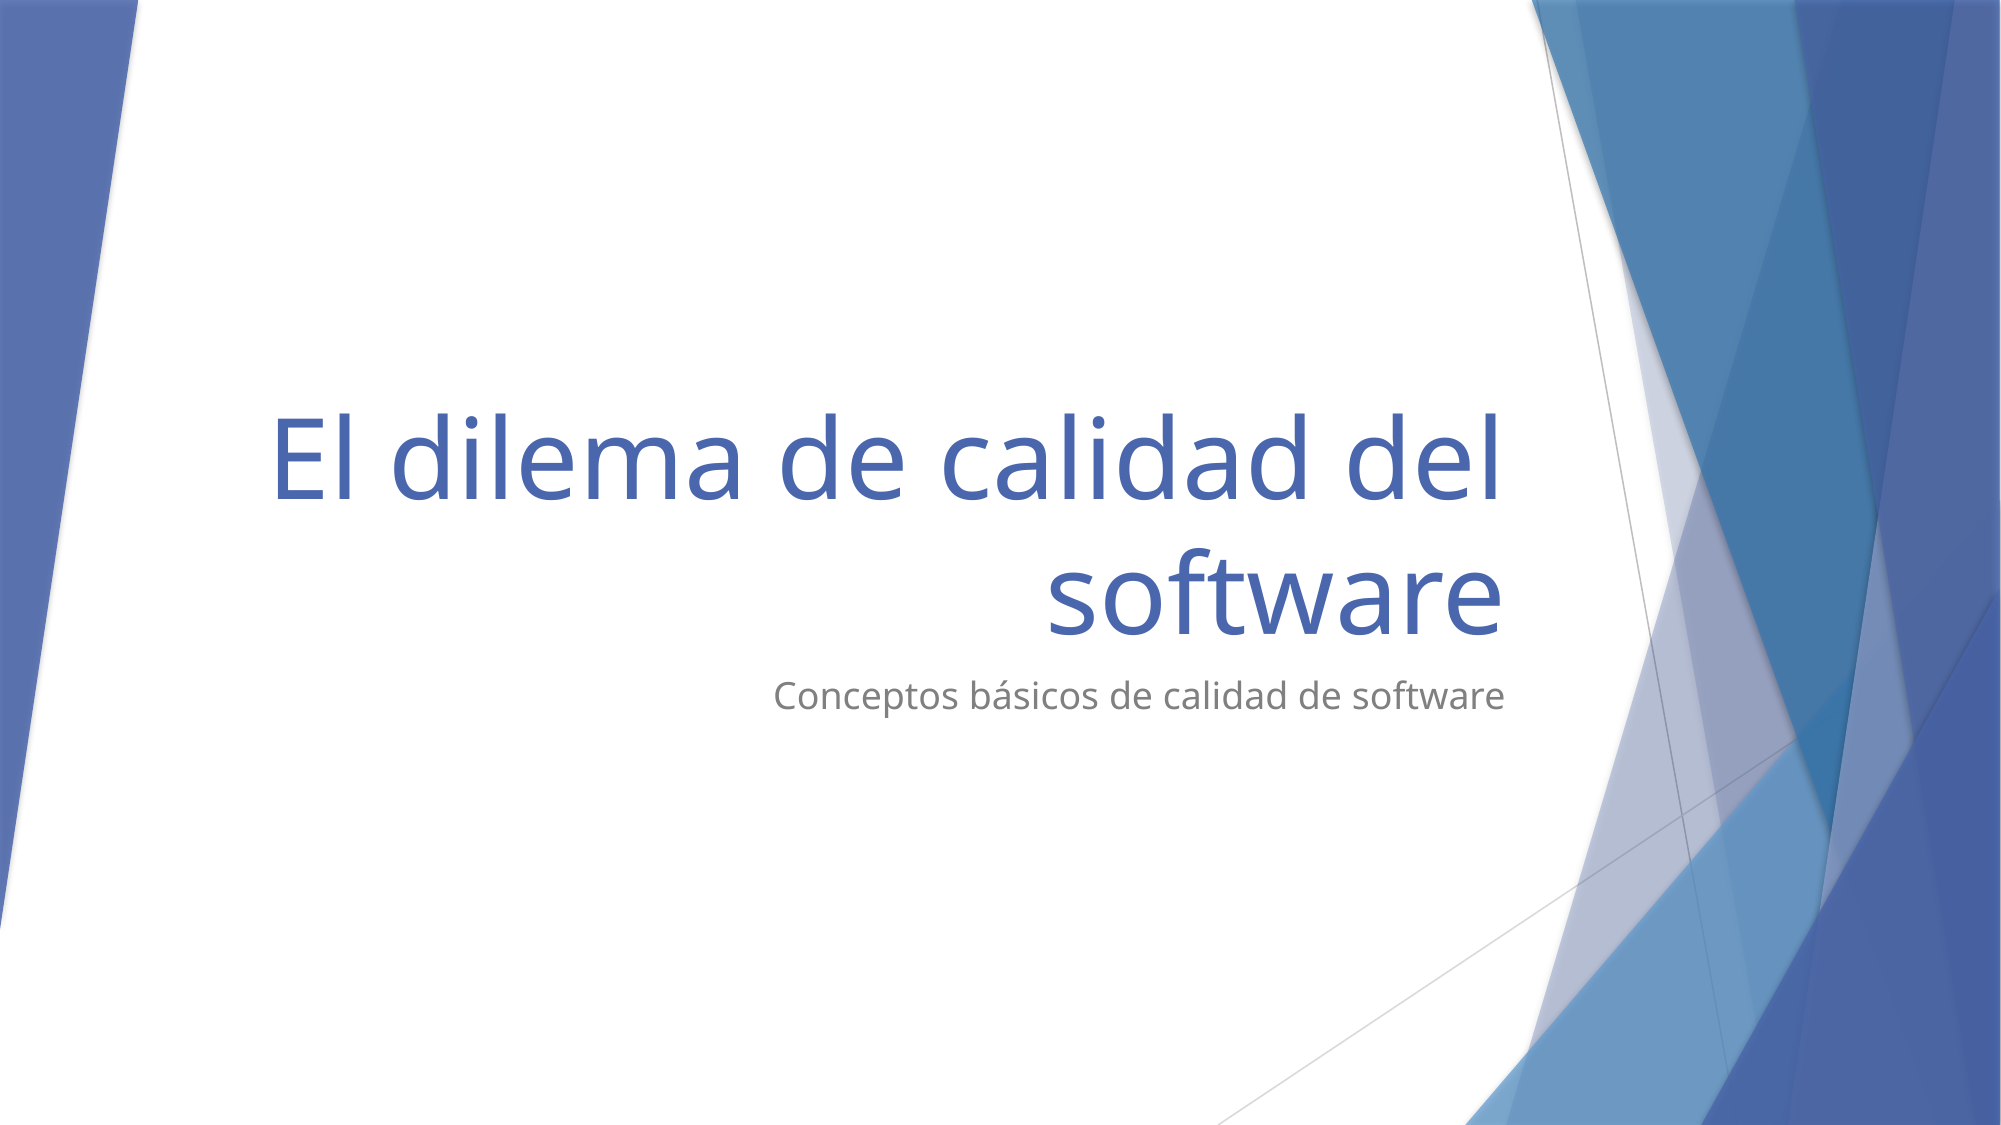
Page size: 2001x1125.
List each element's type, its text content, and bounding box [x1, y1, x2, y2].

title El dilema de calidad del software [247, 394, 1522, 664]
subtitle Conceptos básicos de calidad de software [247, 664, 1522, 845]
